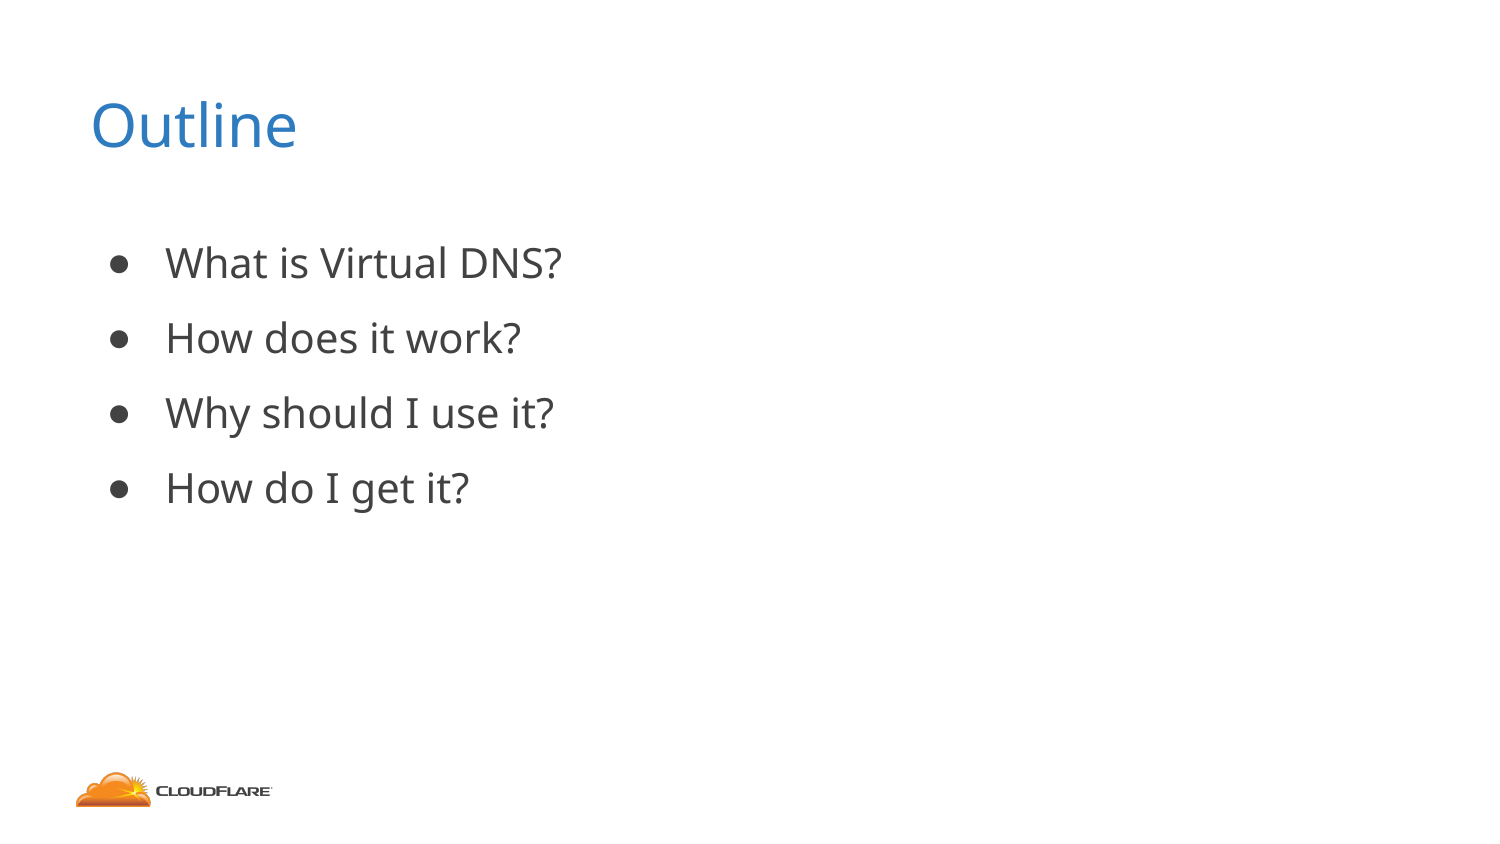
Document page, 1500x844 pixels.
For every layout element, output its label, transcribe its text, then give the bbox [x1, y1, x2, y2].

list What is Virtual DNS? How does it work? Why should I use it? How do I get it? [75, 196, 1425, 748]
picture [75, 771, 273, 808]
title Outline [75, 33, 1425, 175]
